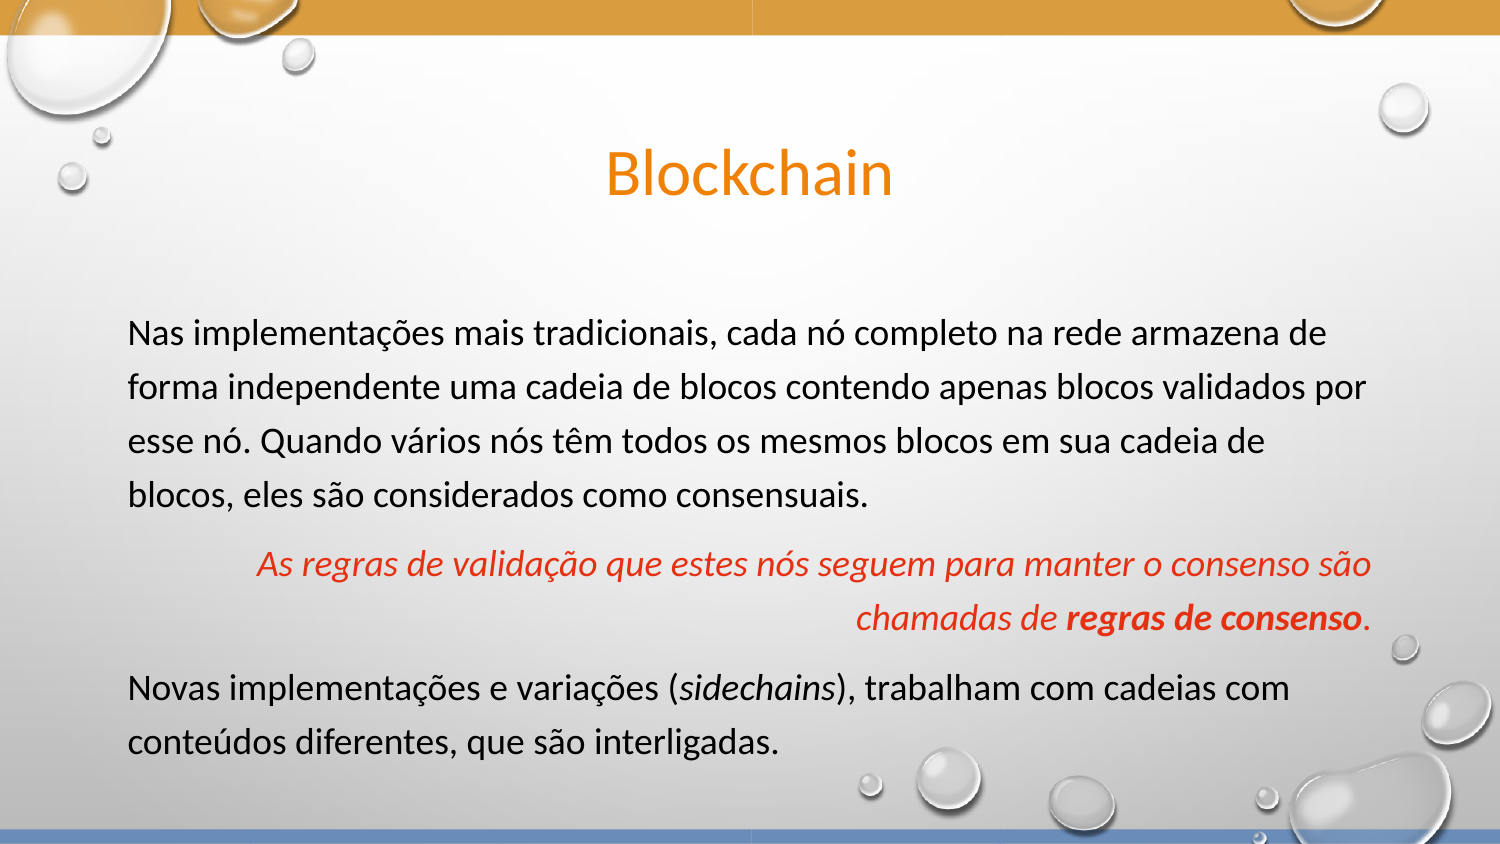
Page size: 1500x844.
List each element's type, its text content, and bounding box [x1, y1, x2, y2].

picture [0, 0, 1500, 844]
list Nas implementações mais tradicionais, cada nó completo na rede armazena de forma independente uma cadeia de blocos contendo apenas blocos validados por esse nó. Quando vários nós têm todos os mesmos blocos em sua cadeia de blocos, eles são considerados como consensuais. As regras de validação que estes nós seguem para manter o consenso são chamadas de regras de consenso. Novas implementações e variações (sidechains), trabalham com cadeias com conteúdos diferentes, que são interligadas. [112, 291, 1388, 788]
title Blockchain [112, 76, 1388, 273]
